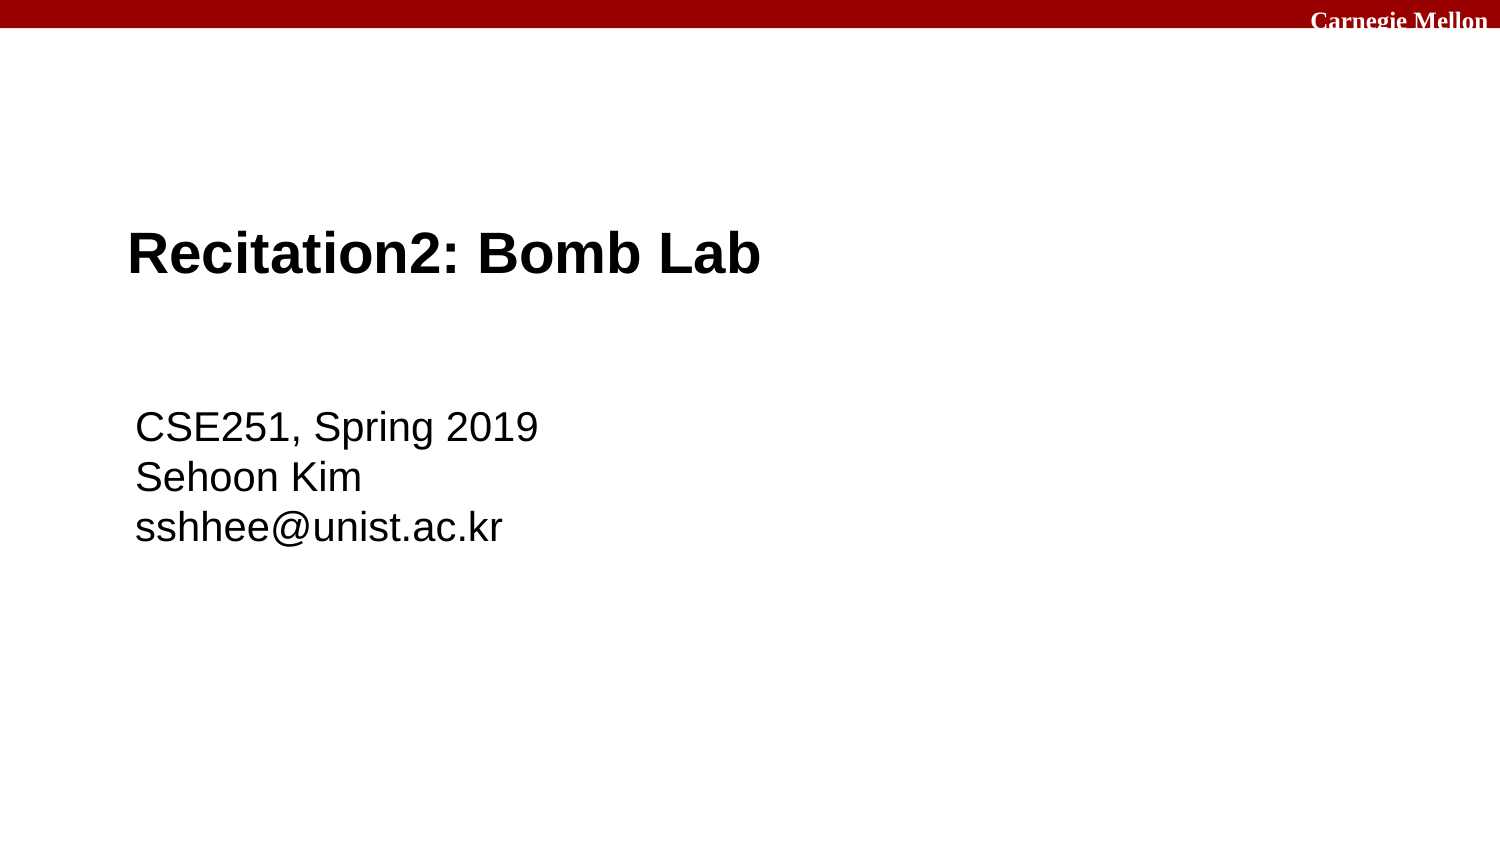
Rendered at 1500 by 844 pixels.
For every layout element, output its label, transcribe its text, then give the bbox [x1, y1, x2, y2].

title Recitation2: Bomb Lab [112, 159, 1388, 341]
subtitle CSE251, Spring 2019 Sehoon Kim sshhee@unist.ac.kr [120, 384, 1380, 601]
